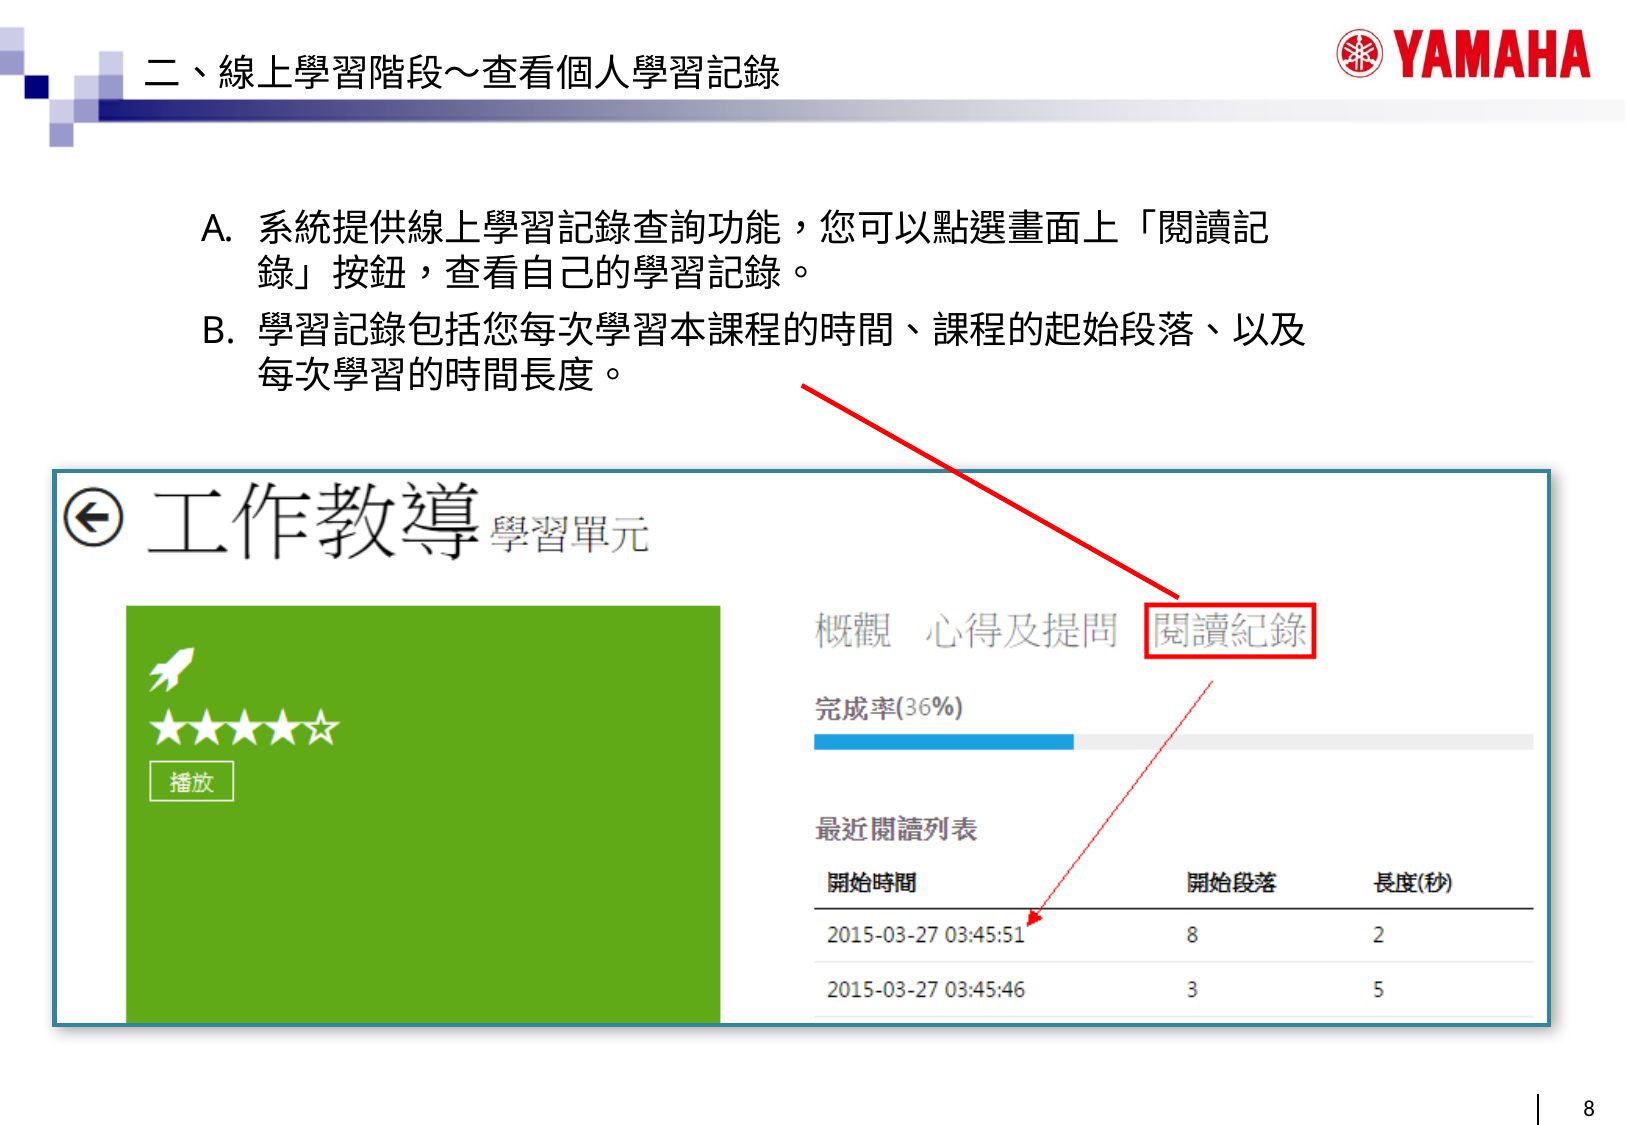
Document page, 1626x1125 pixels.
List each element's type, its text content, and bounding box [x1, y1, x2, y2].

picture [56, 472, 1548, 1024]
picture [0, 0, 1625, 161]
text_box 系統提供線上學習記錄查詢功能，您可以點選畫面上「閱讀記錄」按鈕，查看自己的學習記錄。 學習記錄包括您每次學習本課程的時間、課程的起始段落、以及每次學習的時間長度。 [186, 196, 1333, 404]
text_box 二、線上學習階段～查看個人學習記錄 [128, 41, 825, 101]
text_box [801, 385, 1179, 599]
